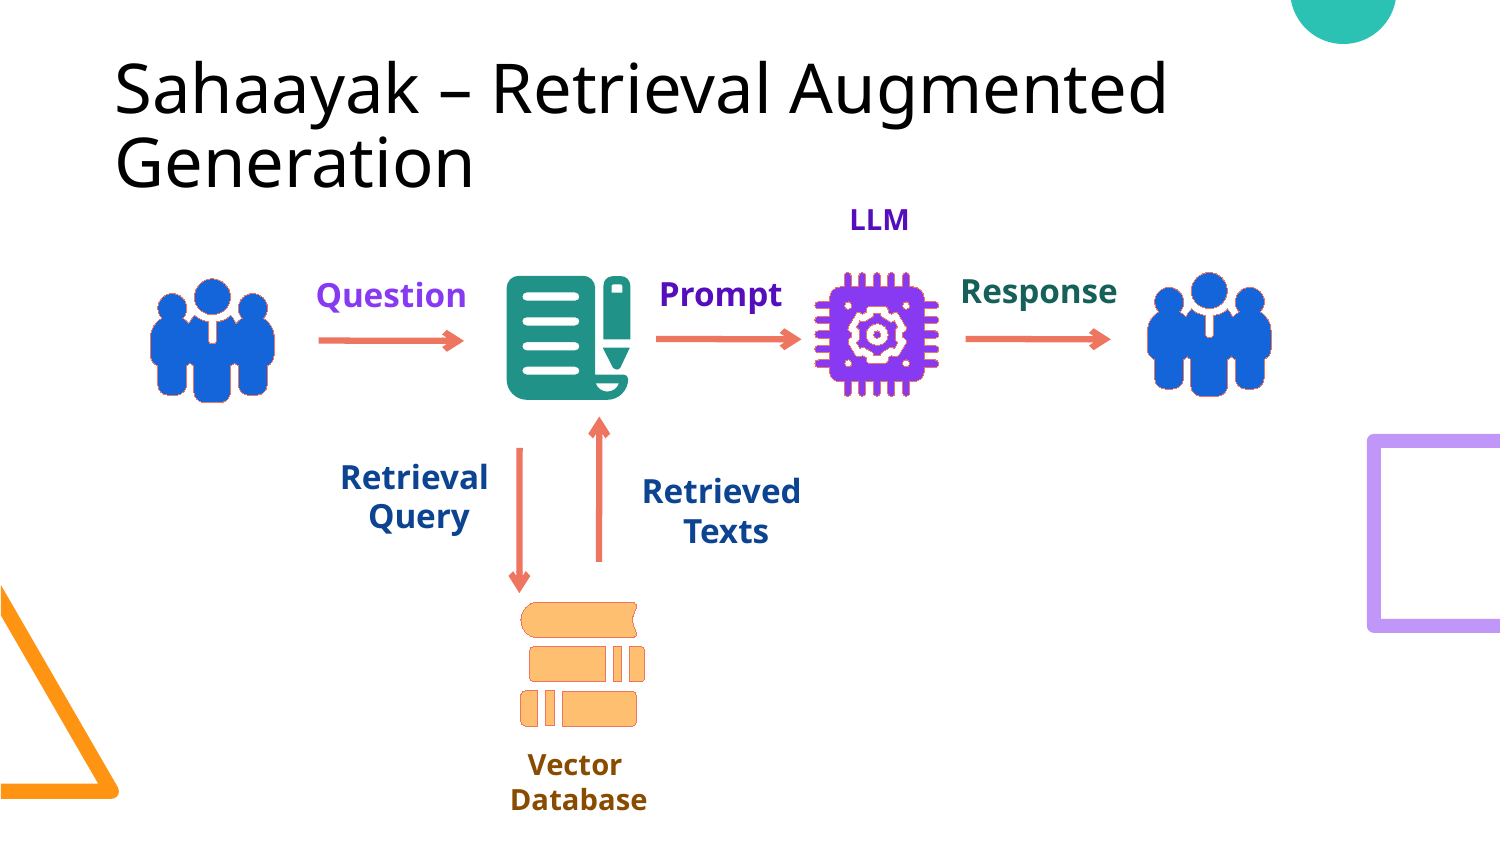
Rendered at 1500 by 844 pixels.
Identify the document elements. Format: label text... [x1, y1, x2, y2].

text_box LLM [834, 193, 925, 244]
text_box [149, 261, 1272, 727]
title Sahaayak – Retrieval Augmented Generation [103, 37, 1397, 219]
text_box Vector Database [495, 739, 663, 824]
